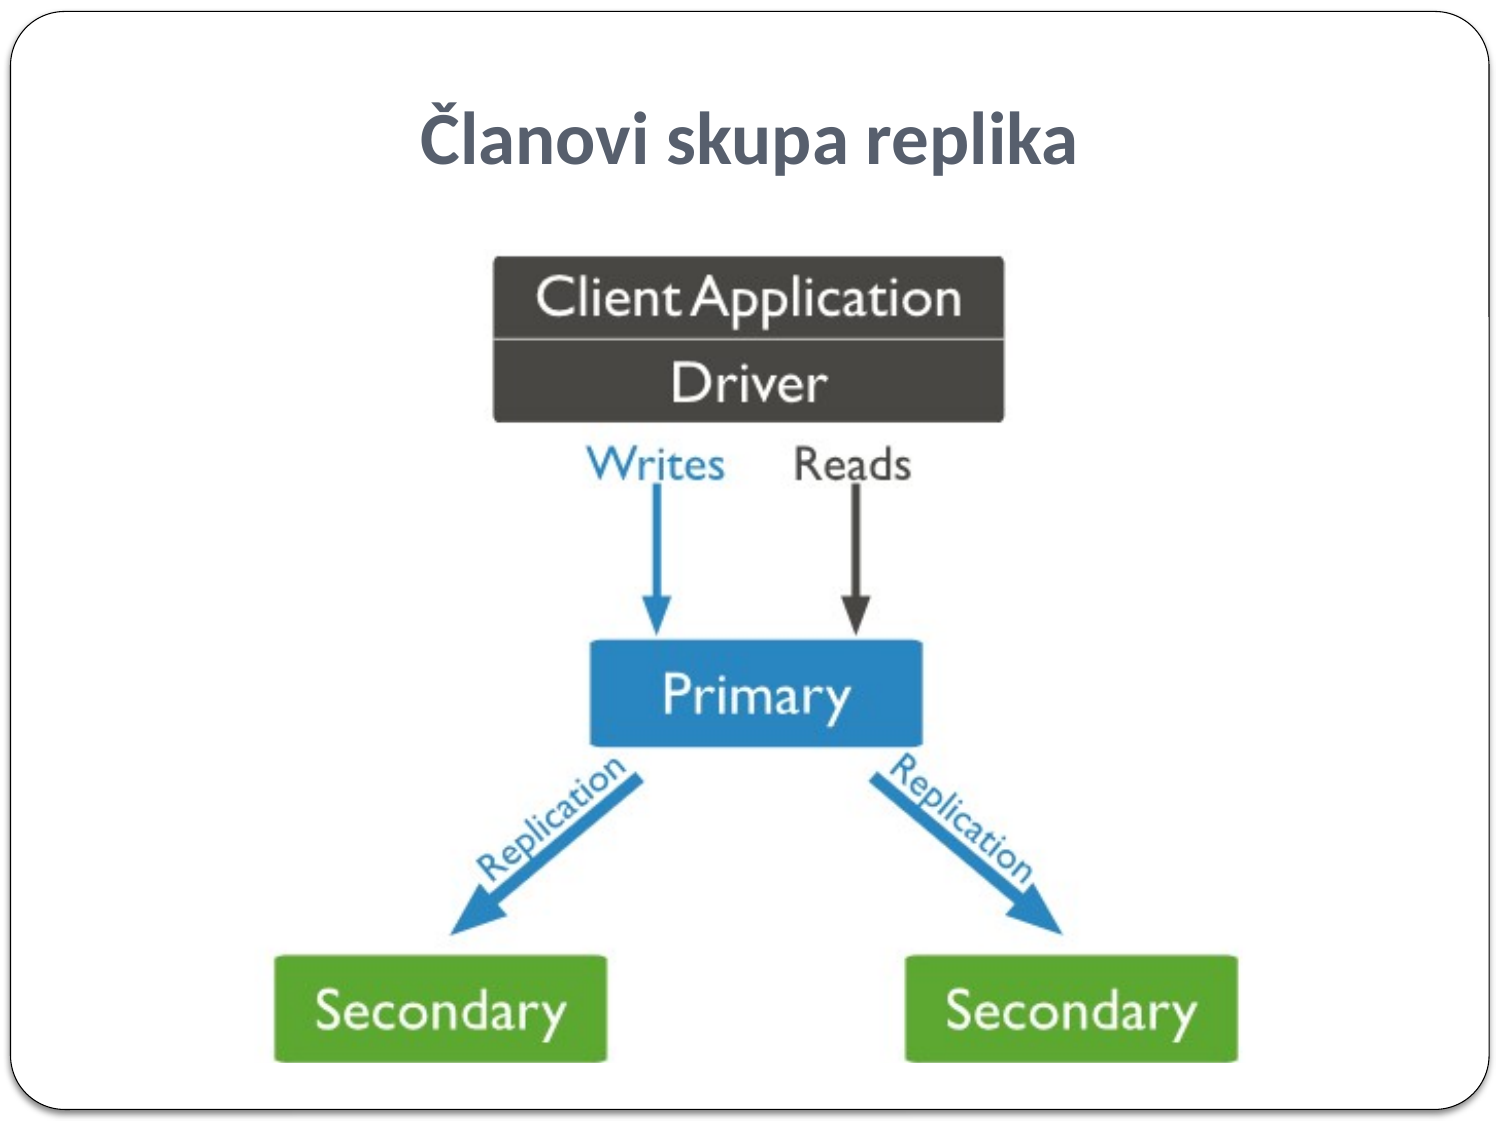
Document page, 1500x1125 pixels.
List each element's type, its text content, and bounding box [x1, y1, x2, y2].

picture [254, 249, 1246, 1063]
title Članovi skupa replika [0, 45, 1500, 233]
